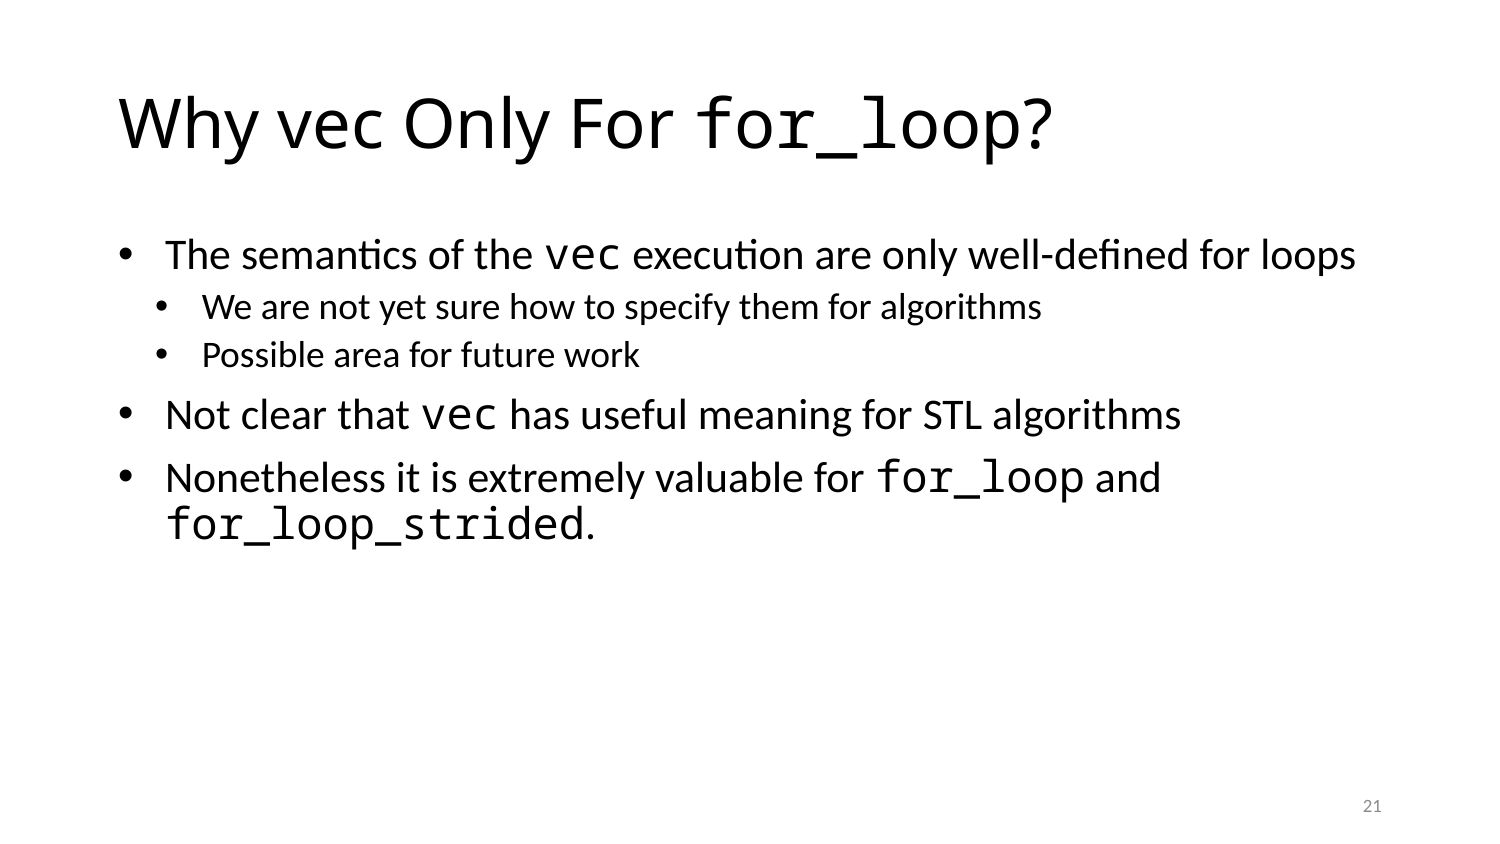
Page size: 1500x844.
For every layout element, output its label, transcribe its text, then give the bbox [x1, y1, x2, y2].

list The semantics of the vec execution are only well-defined for loops We are not yet sure how to specify them for algorithms Possible area for future work Not clear that vec has useful meaning for STL algorithms Nonetheless it is extremely valuable for for_loop and for_loop_strided. [103, 224, 1397, 760]
title Why vec Only For for_loop? [103, 44, 1397, 208]
slide_number 21 [1059, 782, 1397, 827]
